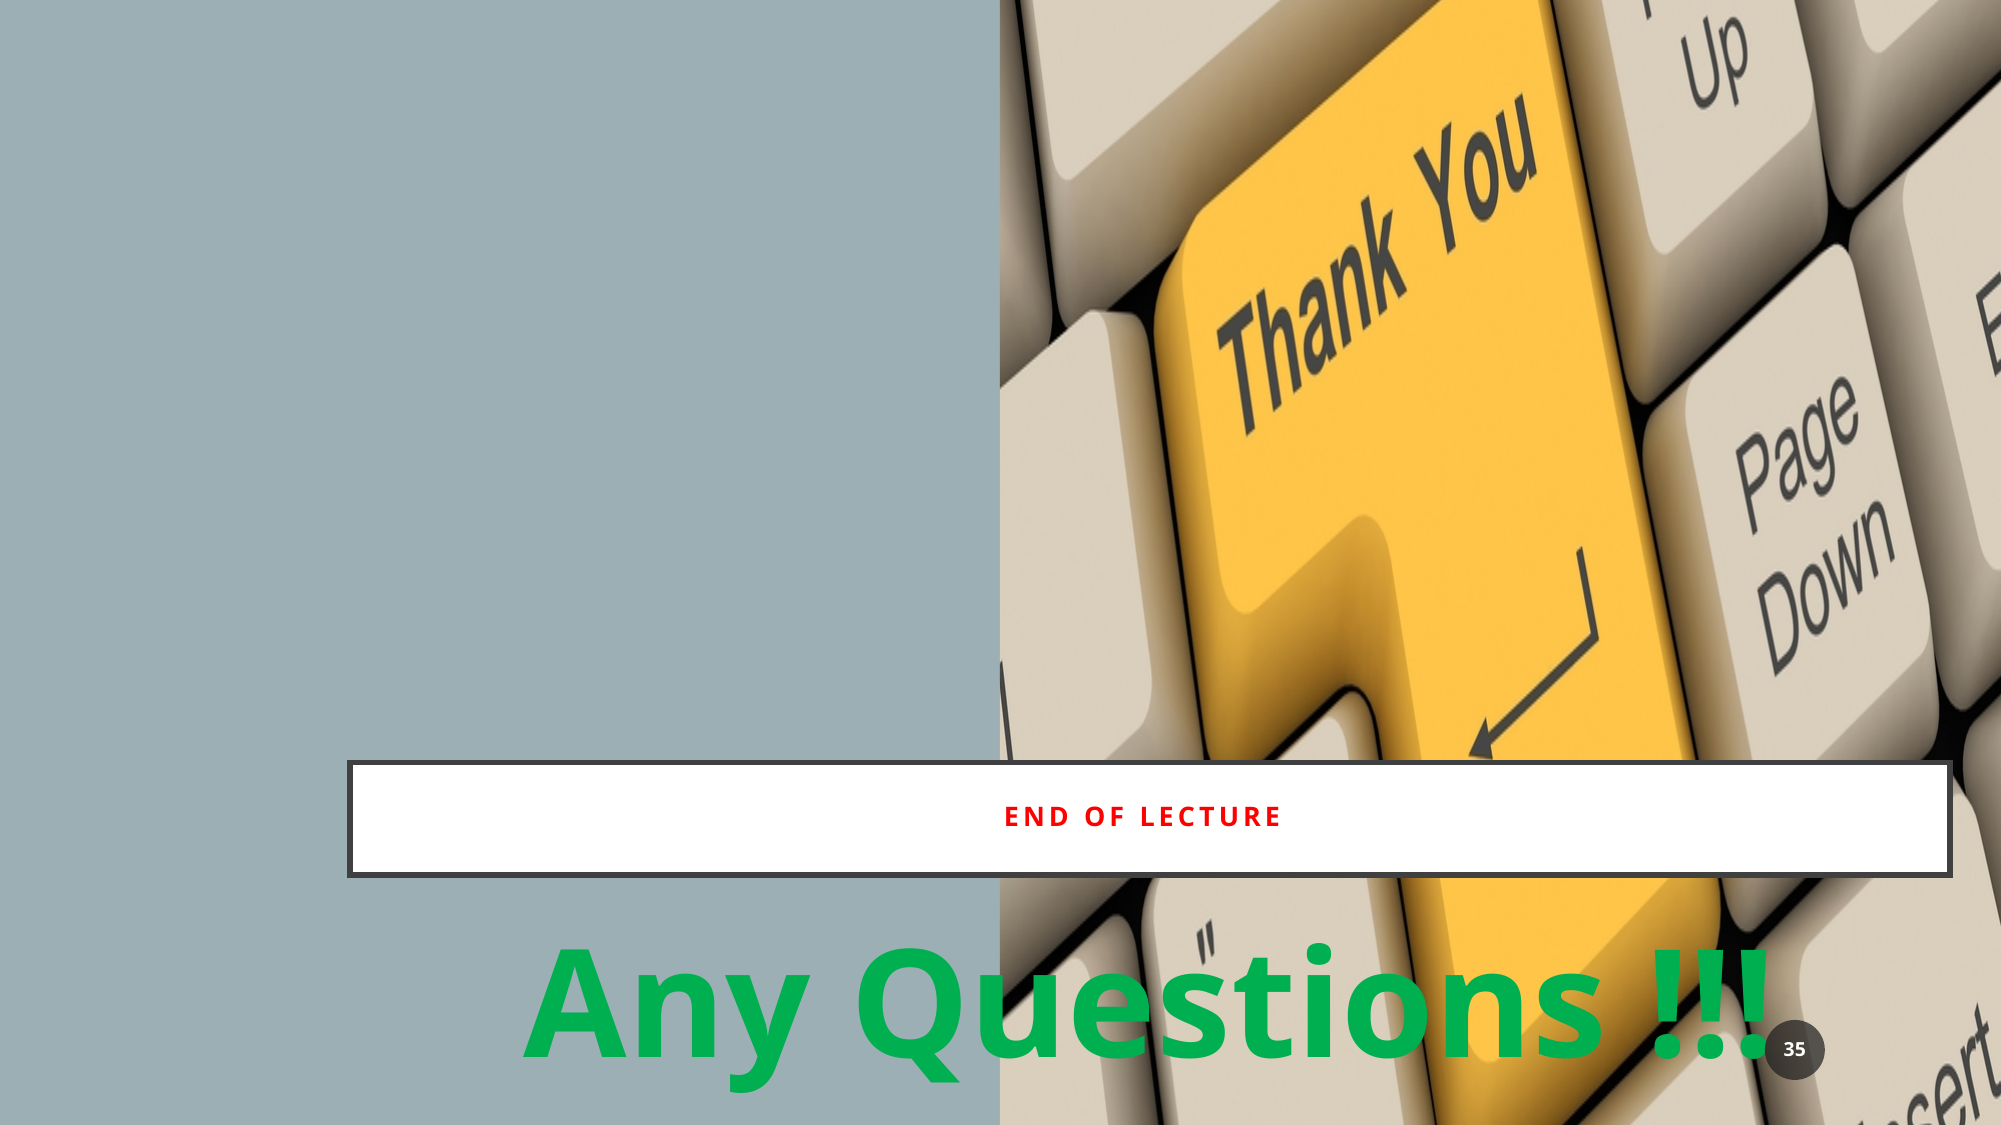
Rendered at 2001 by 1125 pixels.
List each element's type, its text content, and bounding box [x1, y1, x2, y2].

list Any Questions !!! [350, 900, 999, 1125]
title END OF LECTURE [347, 760, 999, 878]
picture [999, 0, 2001, 1125]
